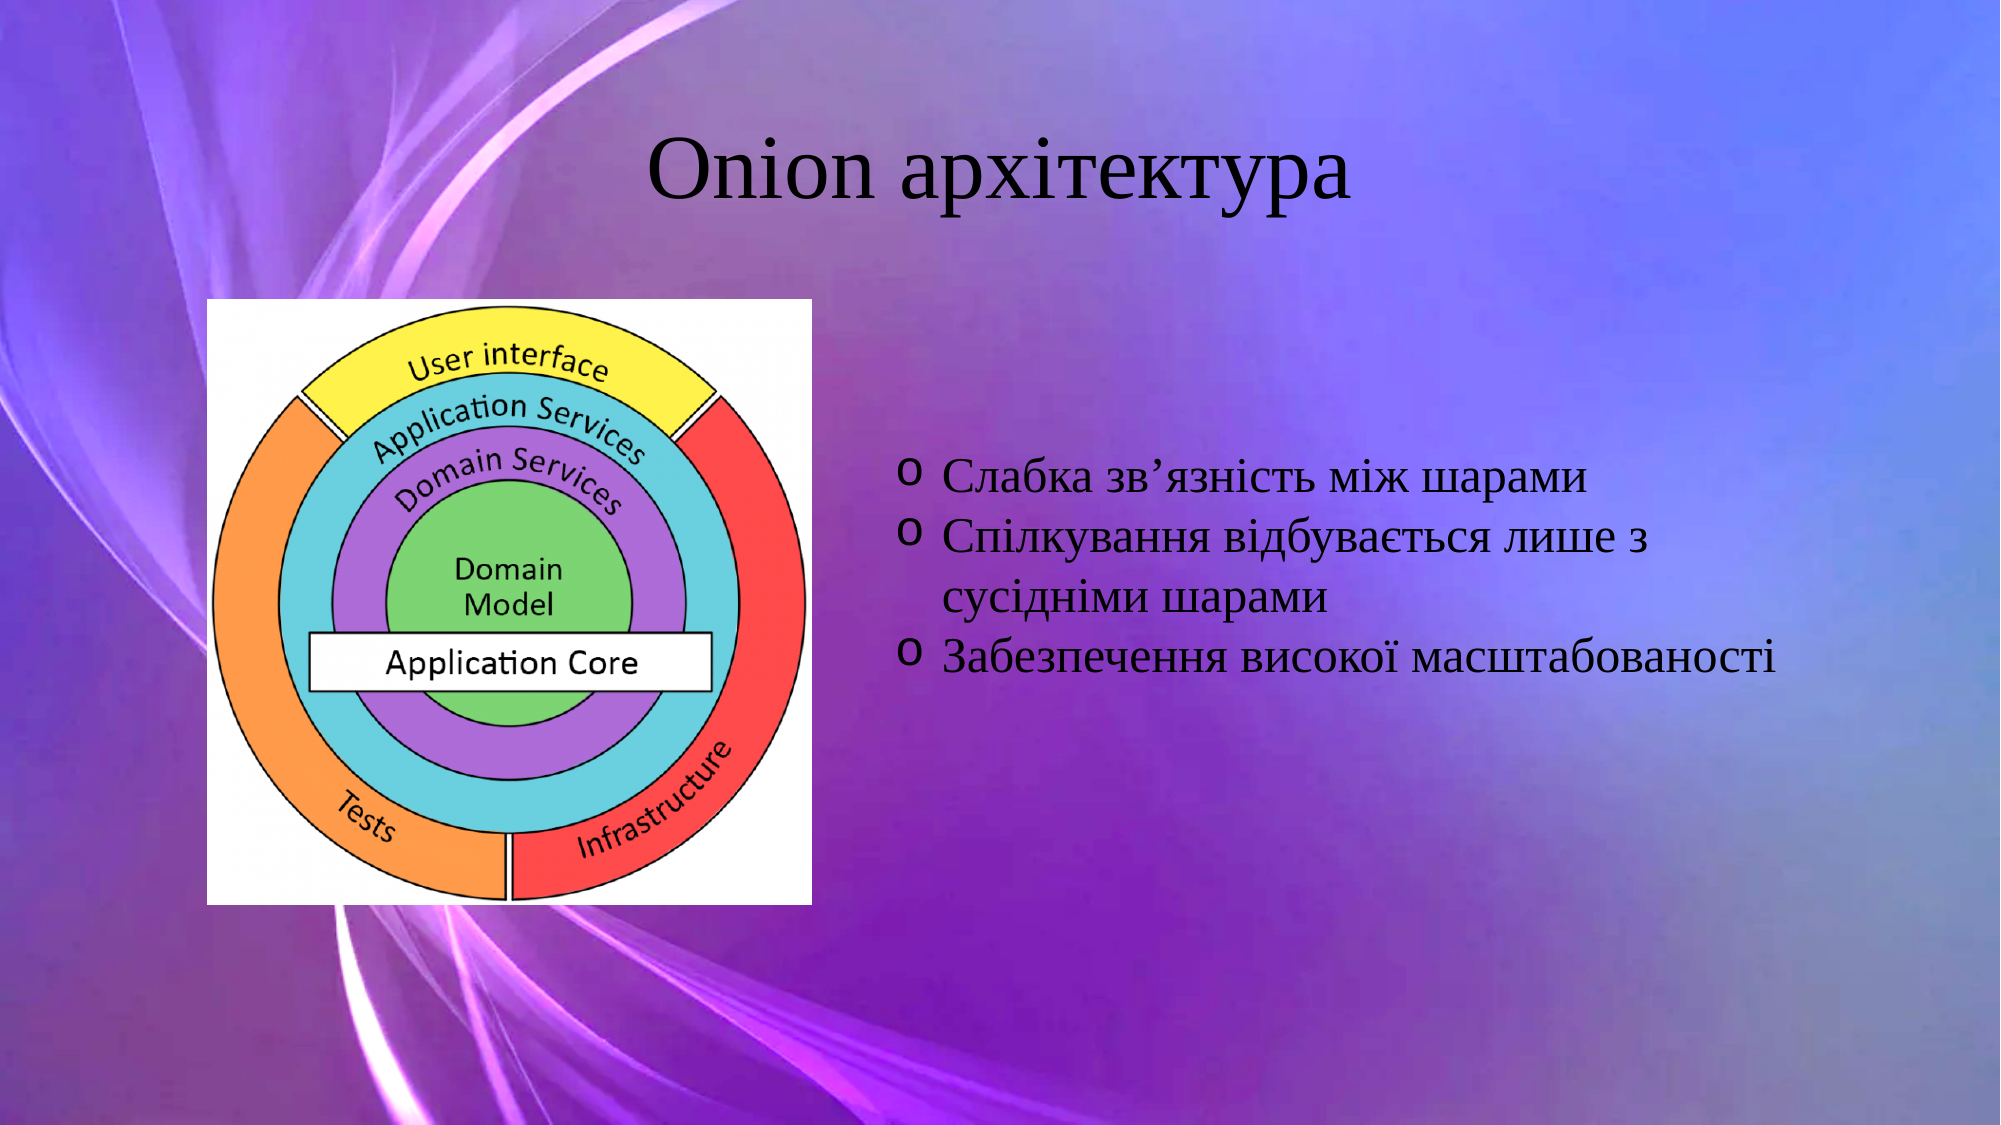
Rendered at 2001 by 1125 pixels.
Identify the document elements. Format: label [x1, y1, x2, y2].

list [207, 299, 812, 905]
picture [0, 0, 2000, 1125]
